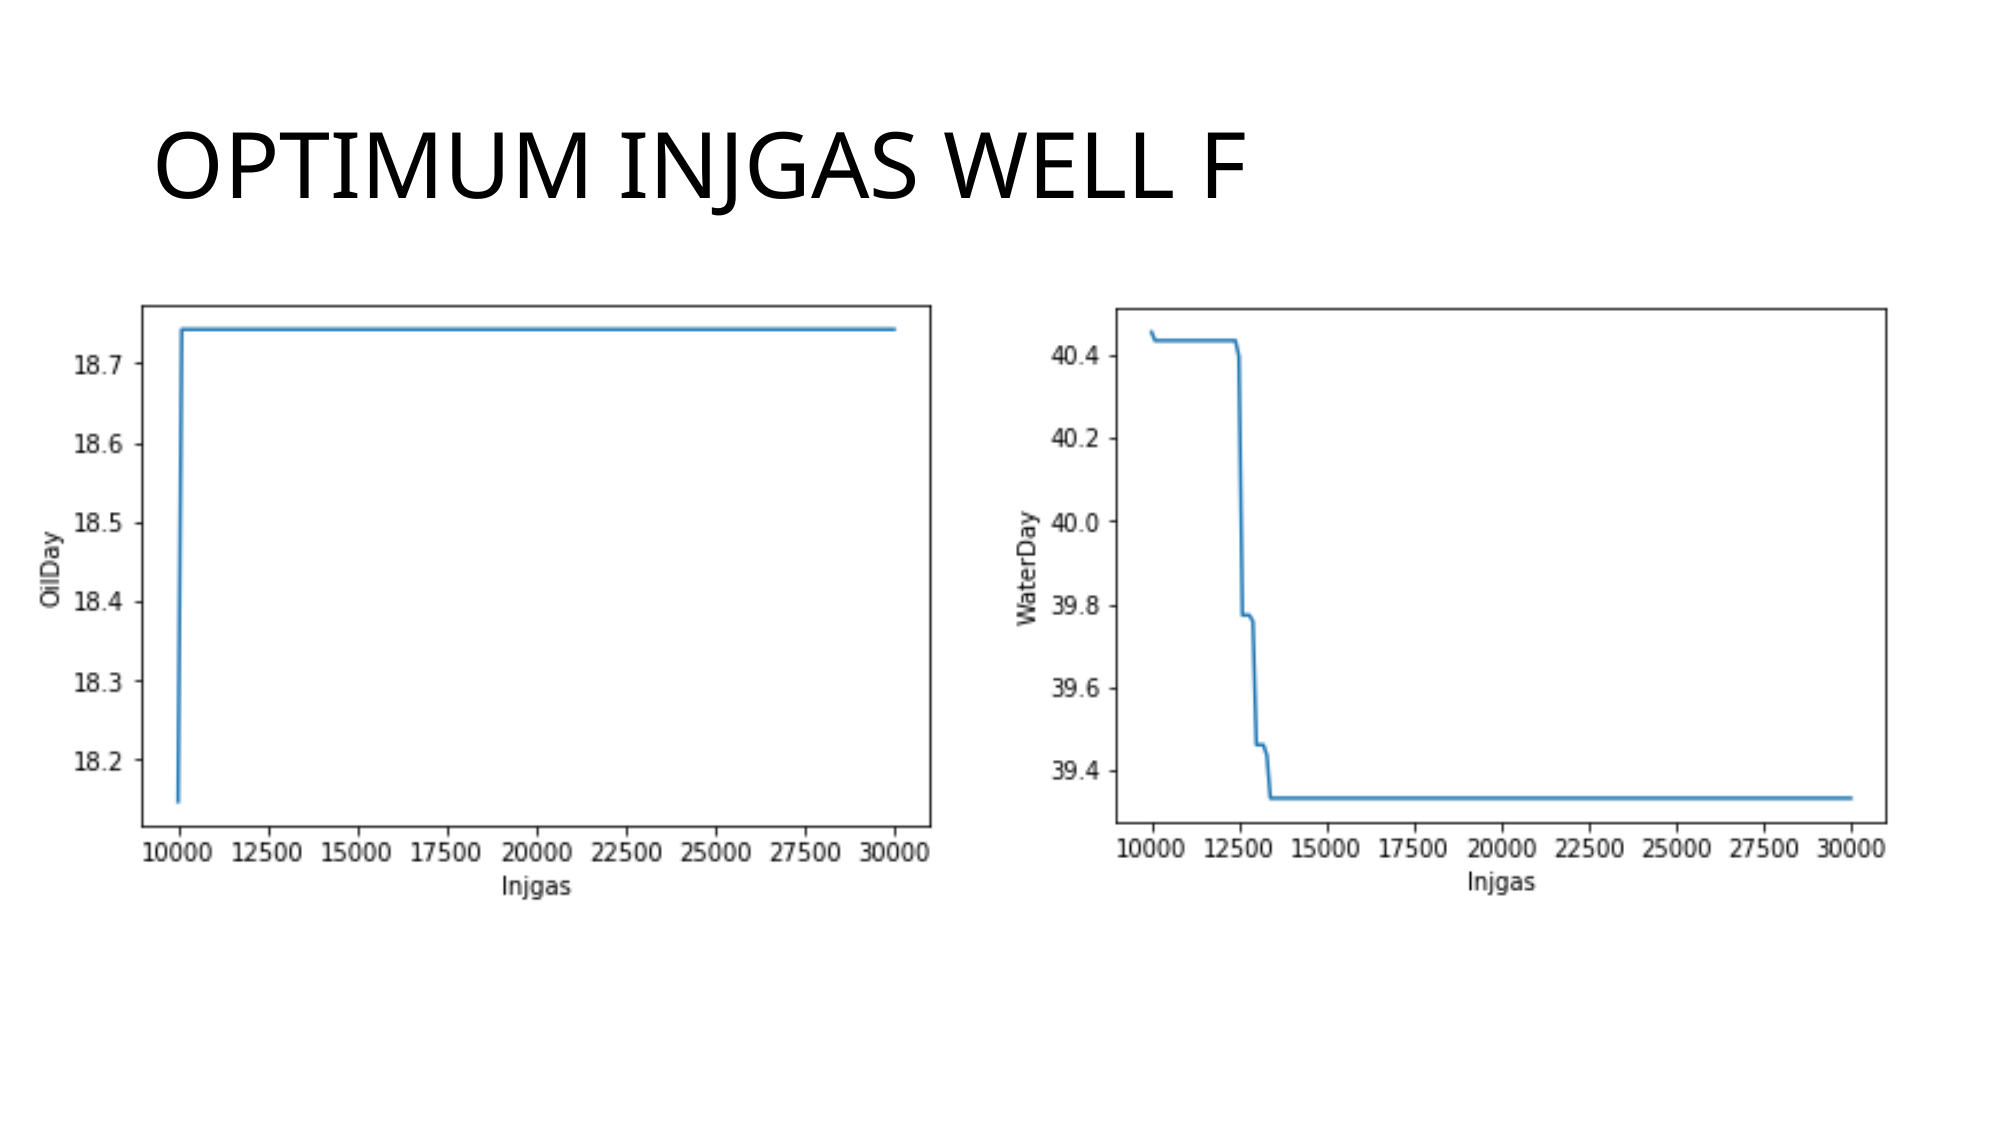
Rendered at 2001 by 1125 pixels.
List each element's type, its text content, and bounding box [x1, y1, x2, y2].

picture [999, 285, 1941, 917]
picture [29, 277, 971, 917]
title OPTIMUM INJGAS WELL F [137, 59, 1863, 278]
